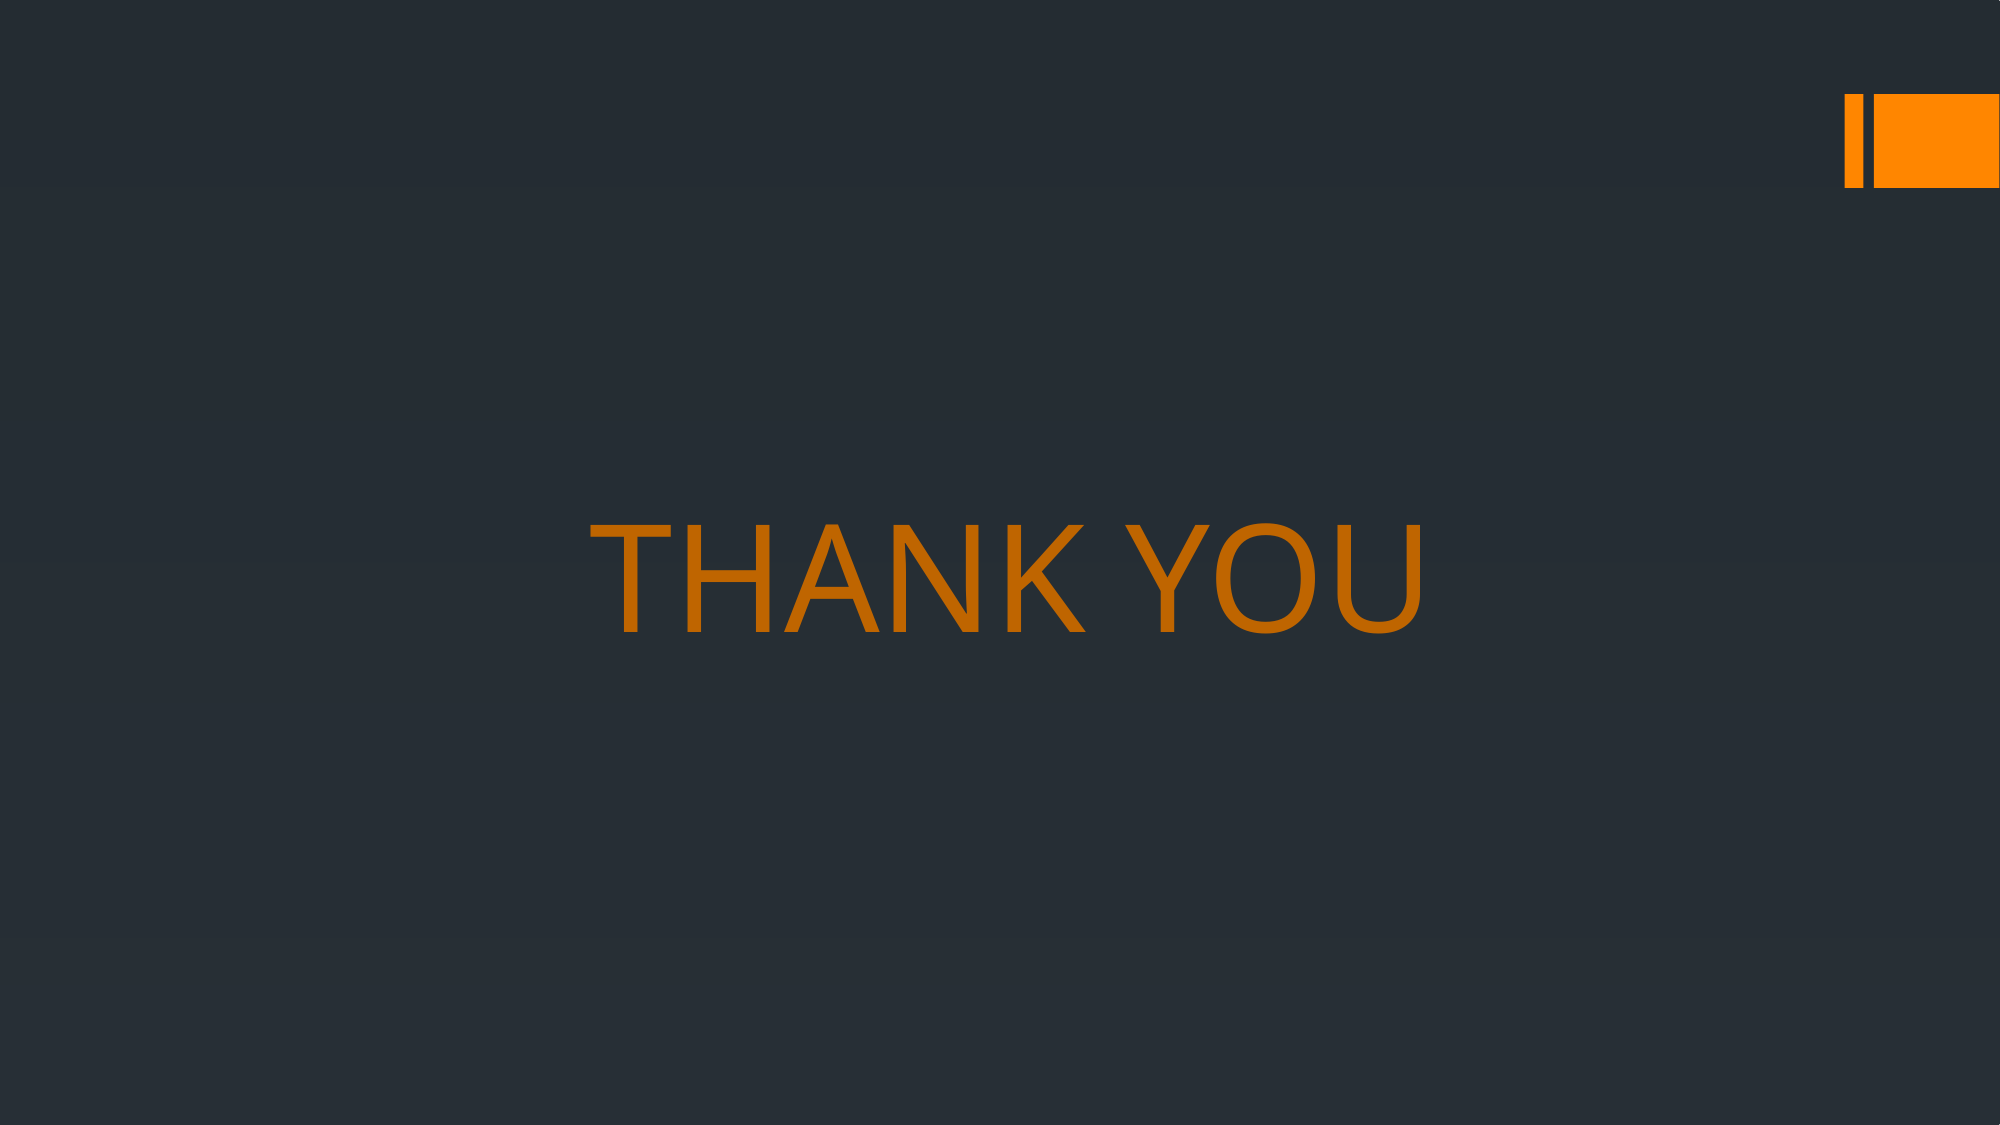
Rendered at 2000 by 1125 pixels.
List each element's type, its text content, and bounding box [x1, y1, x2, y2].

text_box THANK YOU [574, 474, 1500, 670]
